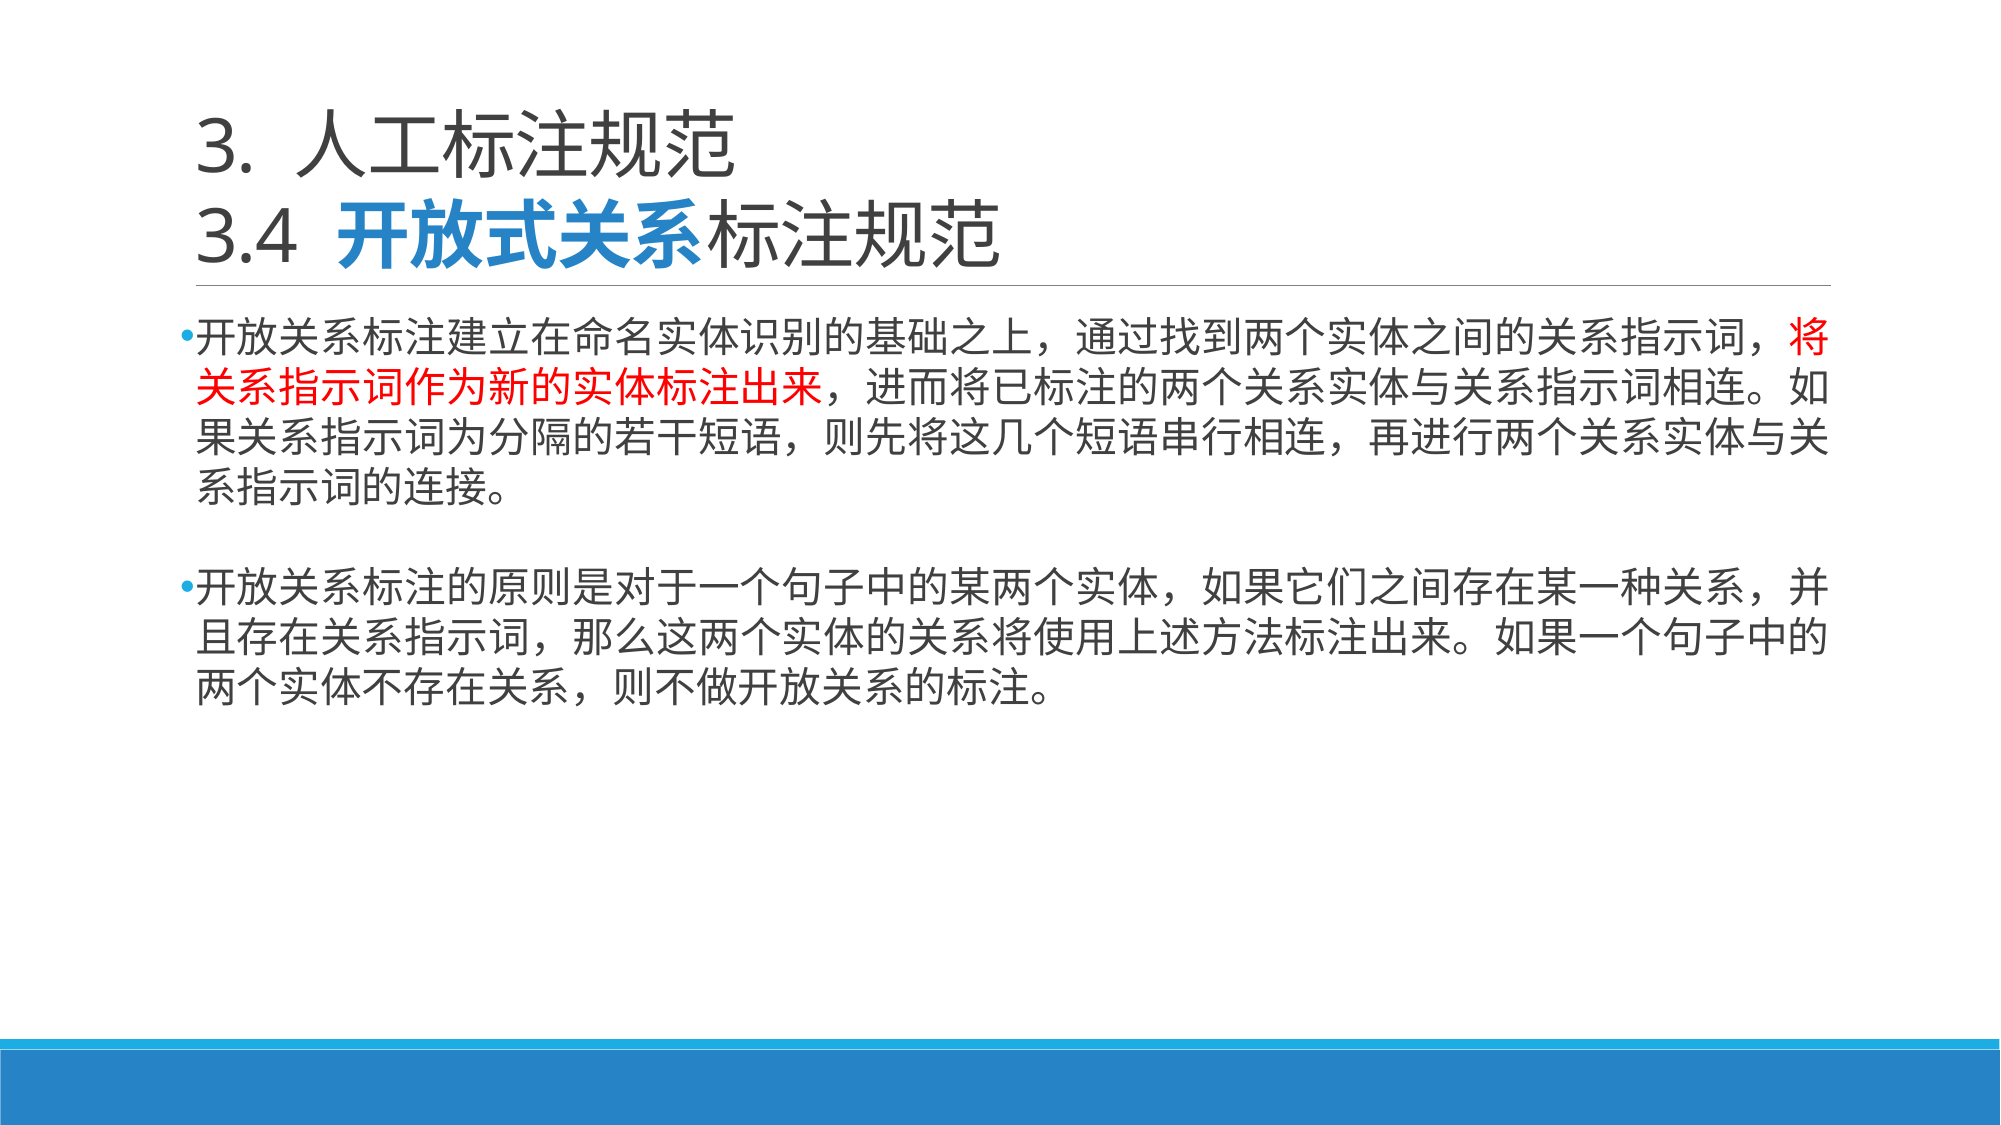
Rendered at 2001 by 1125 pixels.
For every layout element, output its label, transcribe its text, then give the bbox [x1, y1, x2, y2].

title 3. 人工标注规范 3.4 开放式关系标注规范 [180, 47, 1830, 285]
list 开放关系标注建立在命名实体识别的基础之上，通过找到两个实体之间的关系指示词，将关系指示词作为新的实体标注出来，进而将已标注的两个关系实体与关系指示词相连。如果关系指示词为分隔的若干短语，则先将这几个短语串行相连，再进行两个关系实体与关系指示词的连接。 开放关系标注的原则是对于一个句子中的某两个实体，如果它们之间存在某一种关系，并且存在关系指示词，那么这两个实体的关系将使用上述方法标注出来。如果一个句子中的两个实体不存在关系，则不做开放关系的标注。 [180, 302, 1830, 1038]
